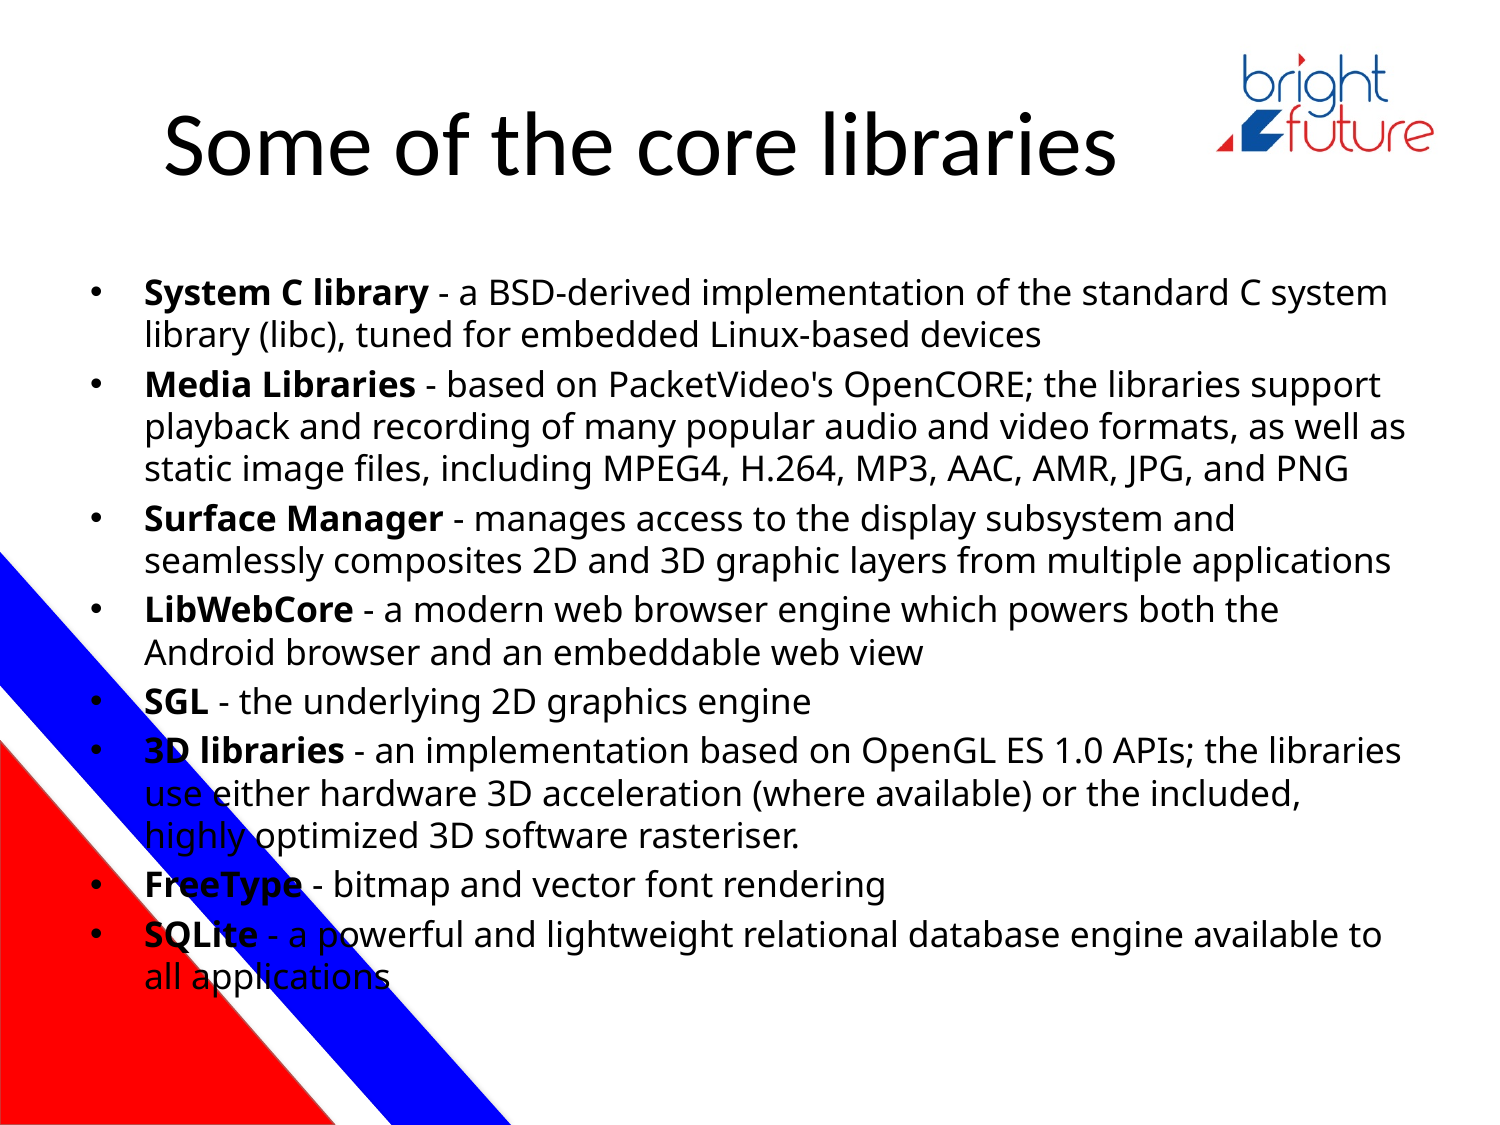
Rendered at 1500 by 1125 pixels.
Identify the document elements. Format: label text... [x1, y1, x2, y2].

list System C library - a BSD-derived implementation of the standard C system library (libc), tuned for embedded Linux-based devices Media Libraries - based on PacketVideo's OpenCORE; the libraries support playback and recording of many popular audio and video formats, as well as static image files, including MPEG4, H.264, MP3, AAC, AMR, JPG, and PNG Surface Manager - manages access to the display subsystem and seamlessly composites 2D and 3D graphic layers from multiple applications LibWebCore - a modern web browser engine which powers both the Android browser and an embeddable web view SGL - the underlying 2D graphics engine 3D libraries - an implementation based on OpenGL ES 1.0 APIs; the libraries use either hardware 3D acceleration (where available) or the included, highly optimized 3D software rasteriser. FreeType - bitmap and vector font rendering SQLite - a powerful and lightweight relational database engine available to all applications [75, 262, 1425, 1005]
title Some of the core libraries [75, 45, 1209, 233]
picture [1185, 33, 1453, 181]
